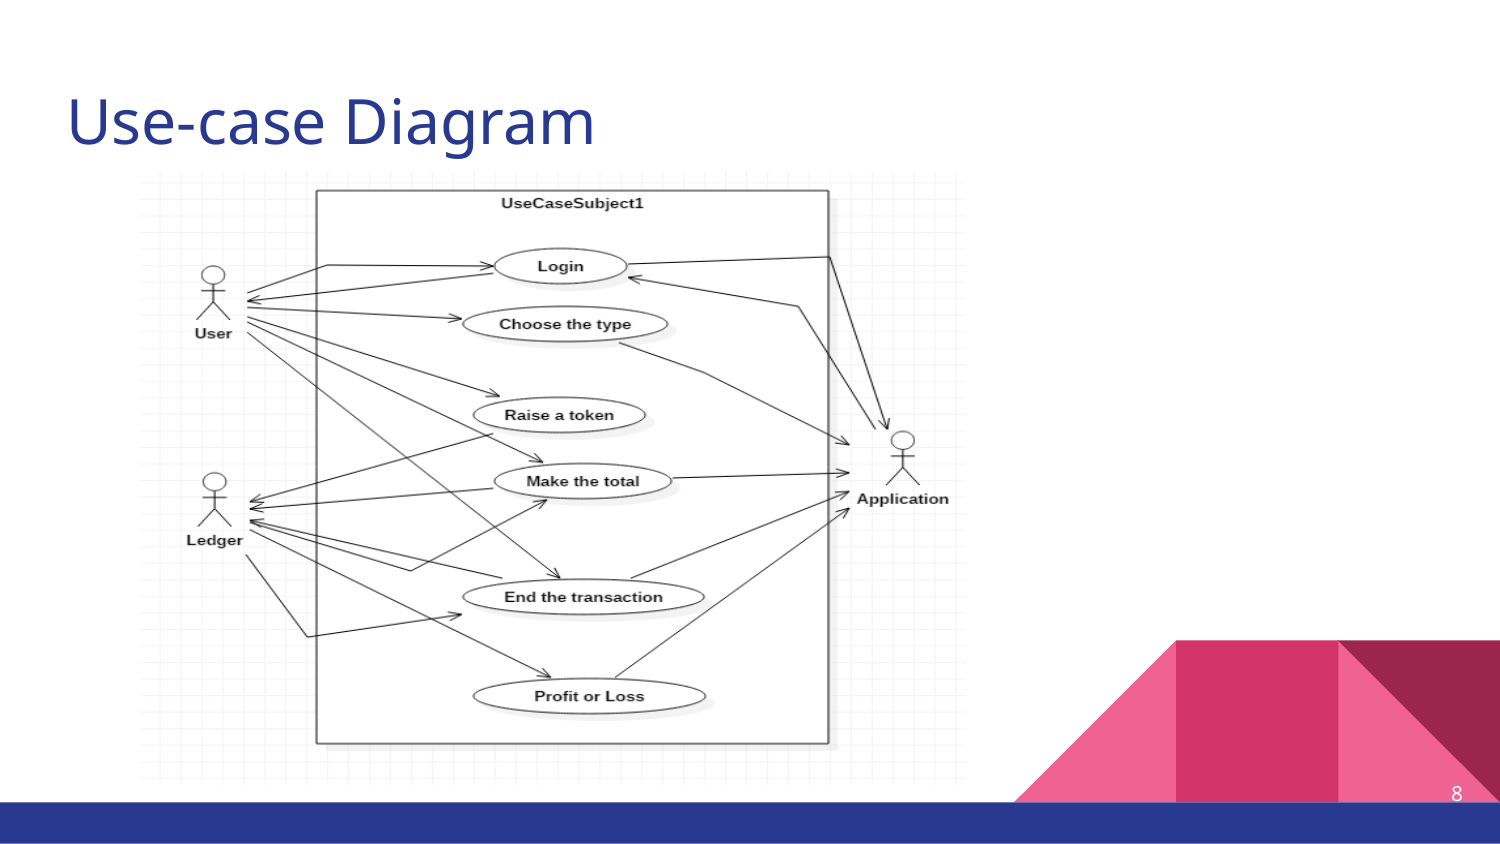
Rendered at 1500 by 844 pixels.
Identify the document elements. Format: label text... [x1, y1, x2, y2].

title Use-case Diagram [51, 67, 1449, 167]
picture [140, 171, 966, 785]
slide_number 8 [1387, 762, 1478, 828]
